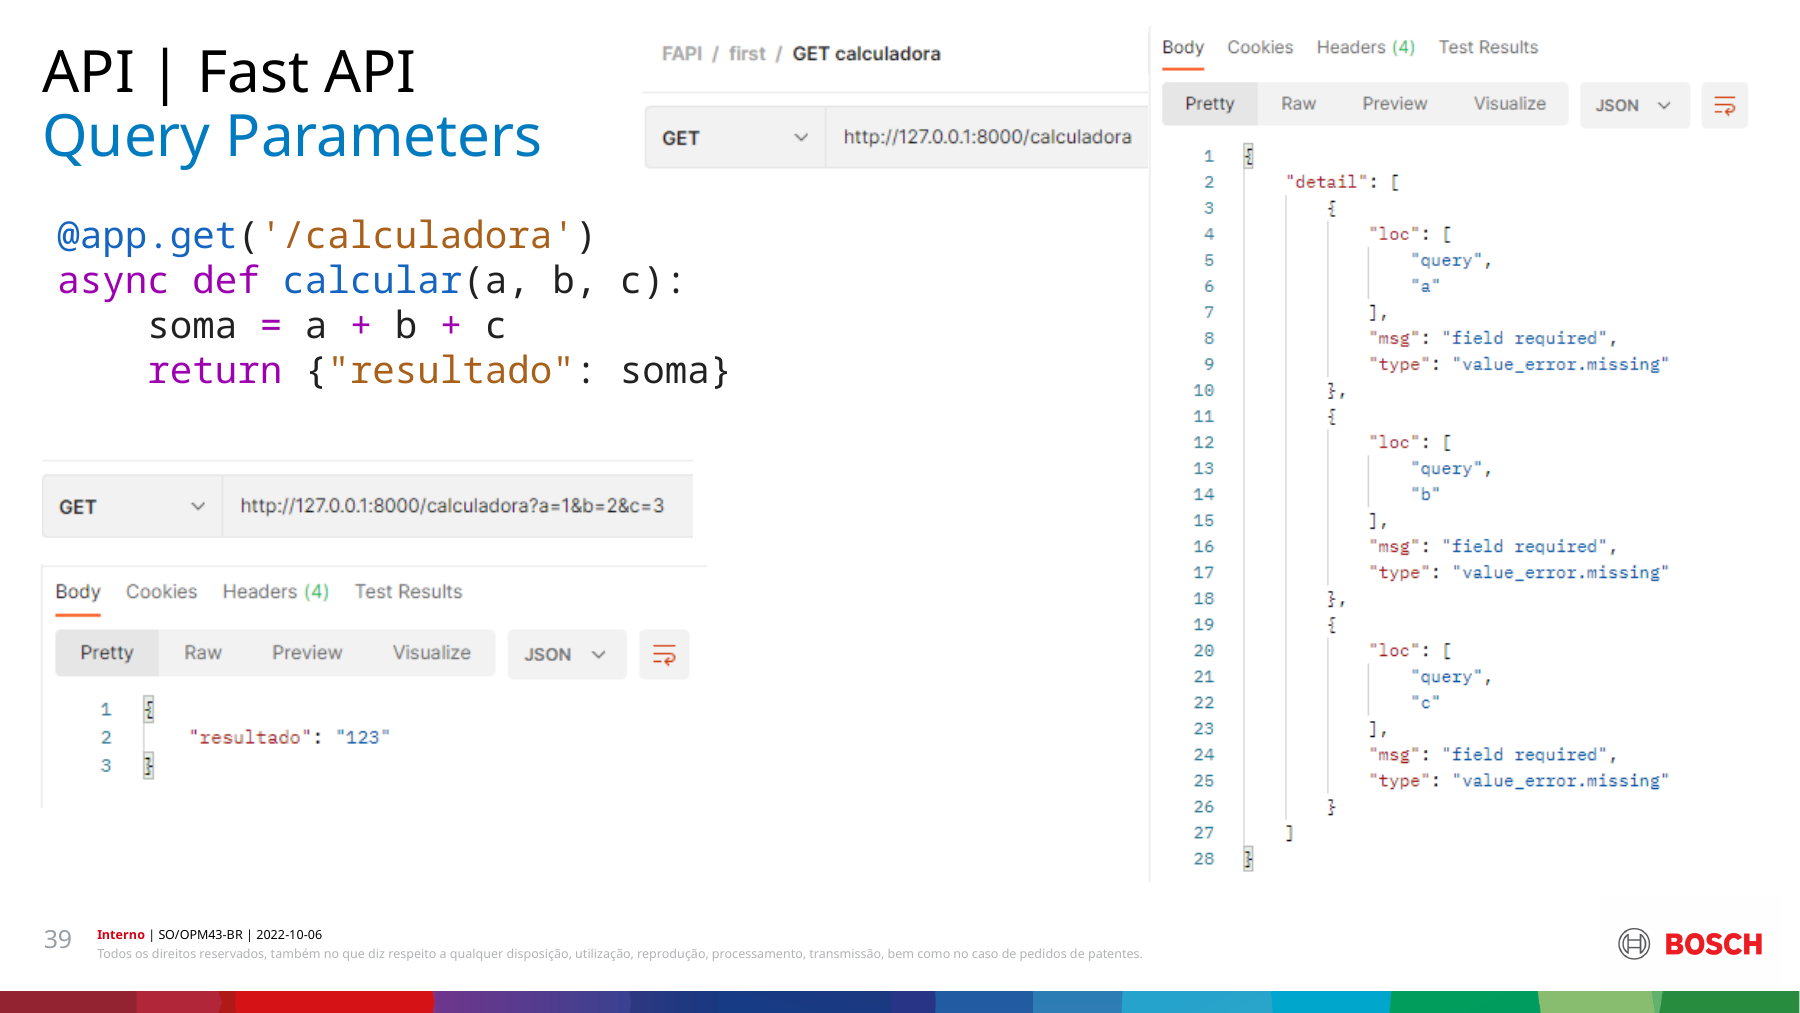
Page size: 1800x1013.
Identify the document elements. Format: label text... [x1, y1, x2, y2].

title Query Parameters [42, 107, 642, 171]
picture [642, 26, 1757, 882]
text_box @app.get('/calculadora') async def calcular(a, b, c): soma = a + b + c return {"resultado": soma} [42, 204, 943, 399]
slide_number 39 [43, 923, 92, 991]
picture [1390, 896, 1800, 1013]
list API | Fast API [42, 42, 642, 107]
picture [0, 905, 1272, 1013]
picture [40, 564, 707, 809]
picture [42, 457, 693, 546]
